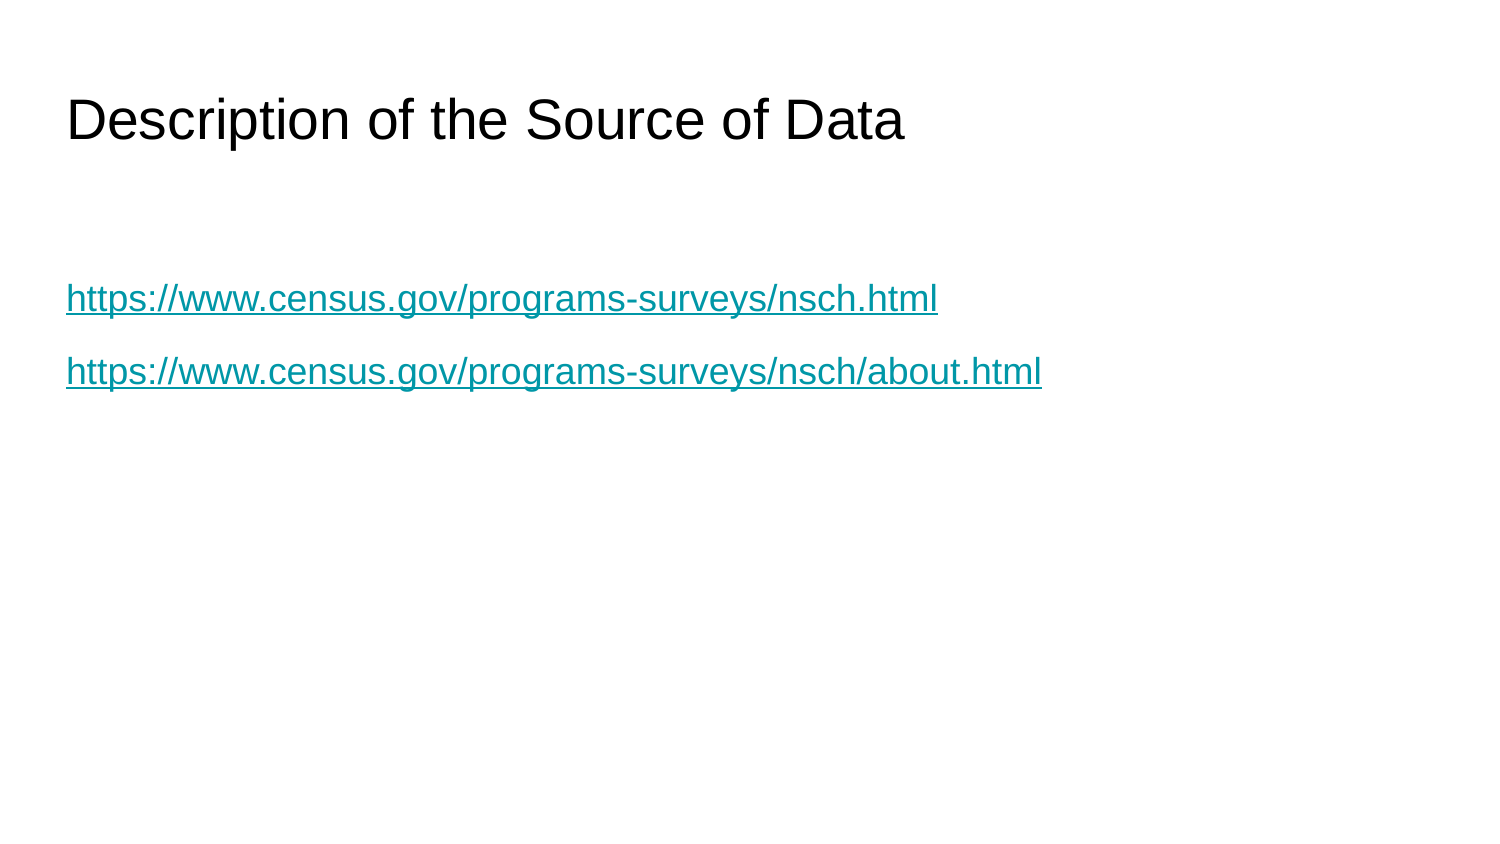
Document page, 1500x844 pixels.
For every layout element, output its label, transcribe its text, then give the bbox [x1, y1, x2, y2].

title Description of the Source of Data [51, 72, 1449, 167]
list https://www.census.gov/programs-surveys/nsch.html https://www.census.gov/programs-surveys/nsch/about.html [51, 189, 1449, 750]
